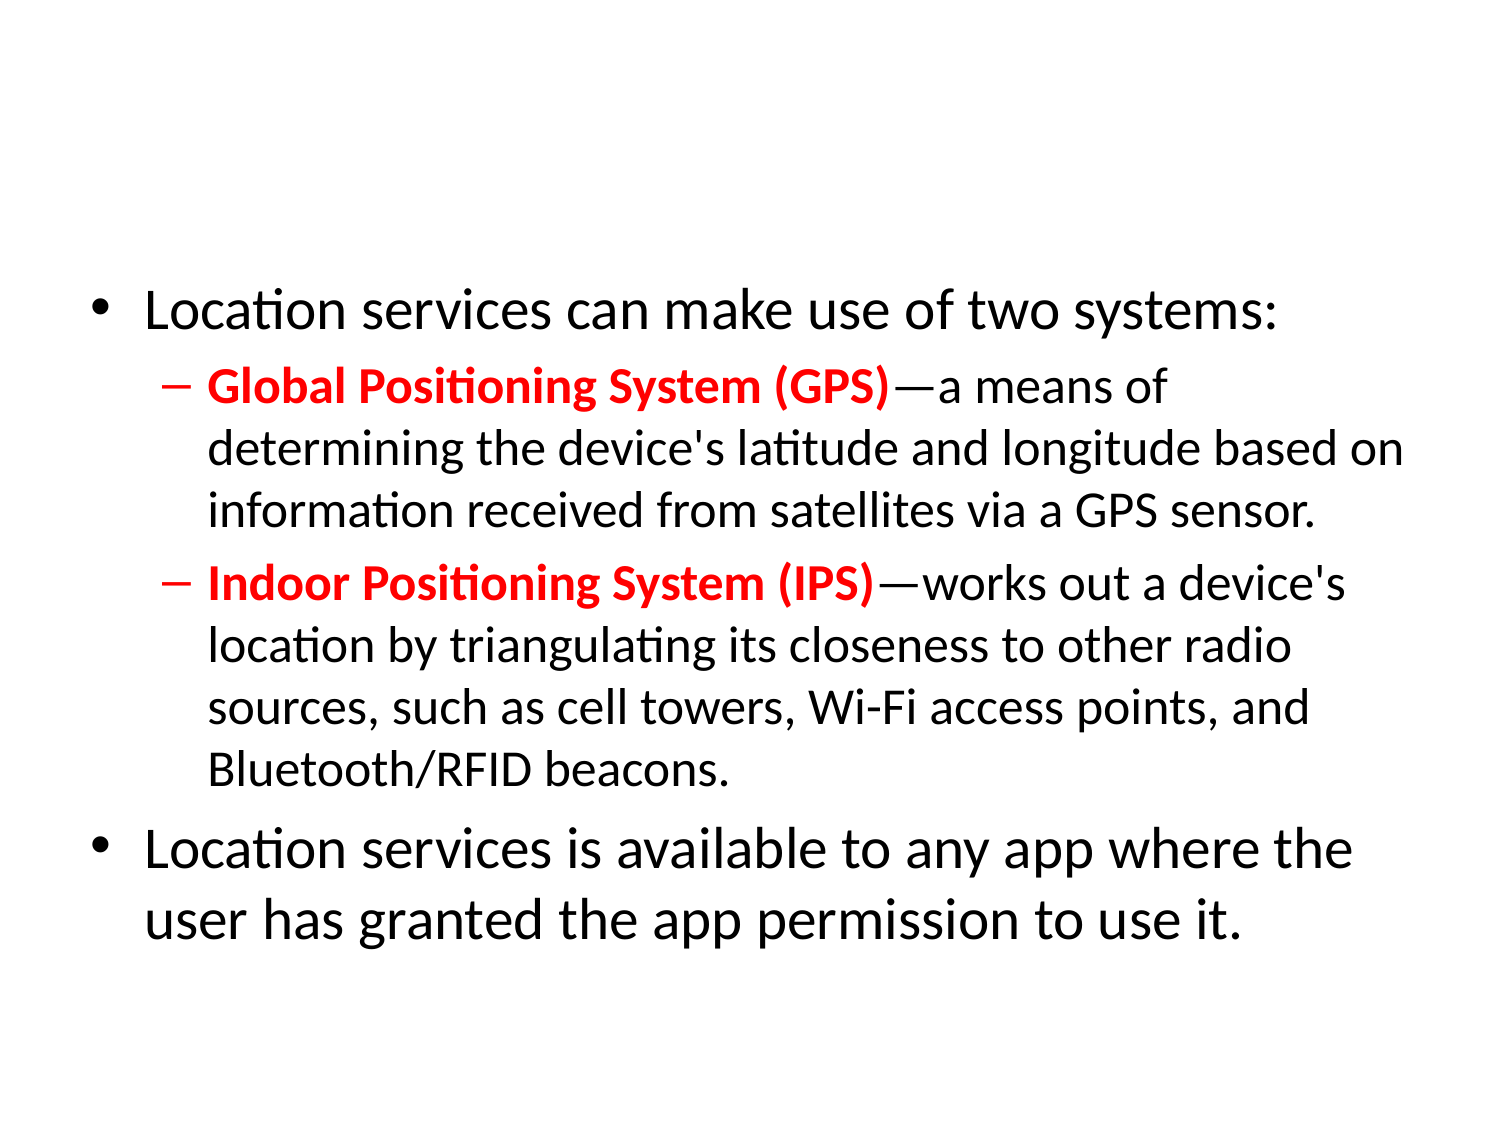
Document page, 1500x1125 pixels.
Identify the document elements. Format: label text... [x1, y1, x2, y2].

list Location services can make use of two systems: Global Positioning System (GPS)—a means of determining the device's latitude and longitude based on information received from satellites via a GPS sensor. Indoor Positioning System (IPS)—works out a device's location by triangulating its closeness to other radio sources, such as cell towers, Wi-Fi access points, and Bluetooth/RFID beacons. Location services is available to any app where the user has granted the app permission to use it. [75, 262, 1425, 1005]
